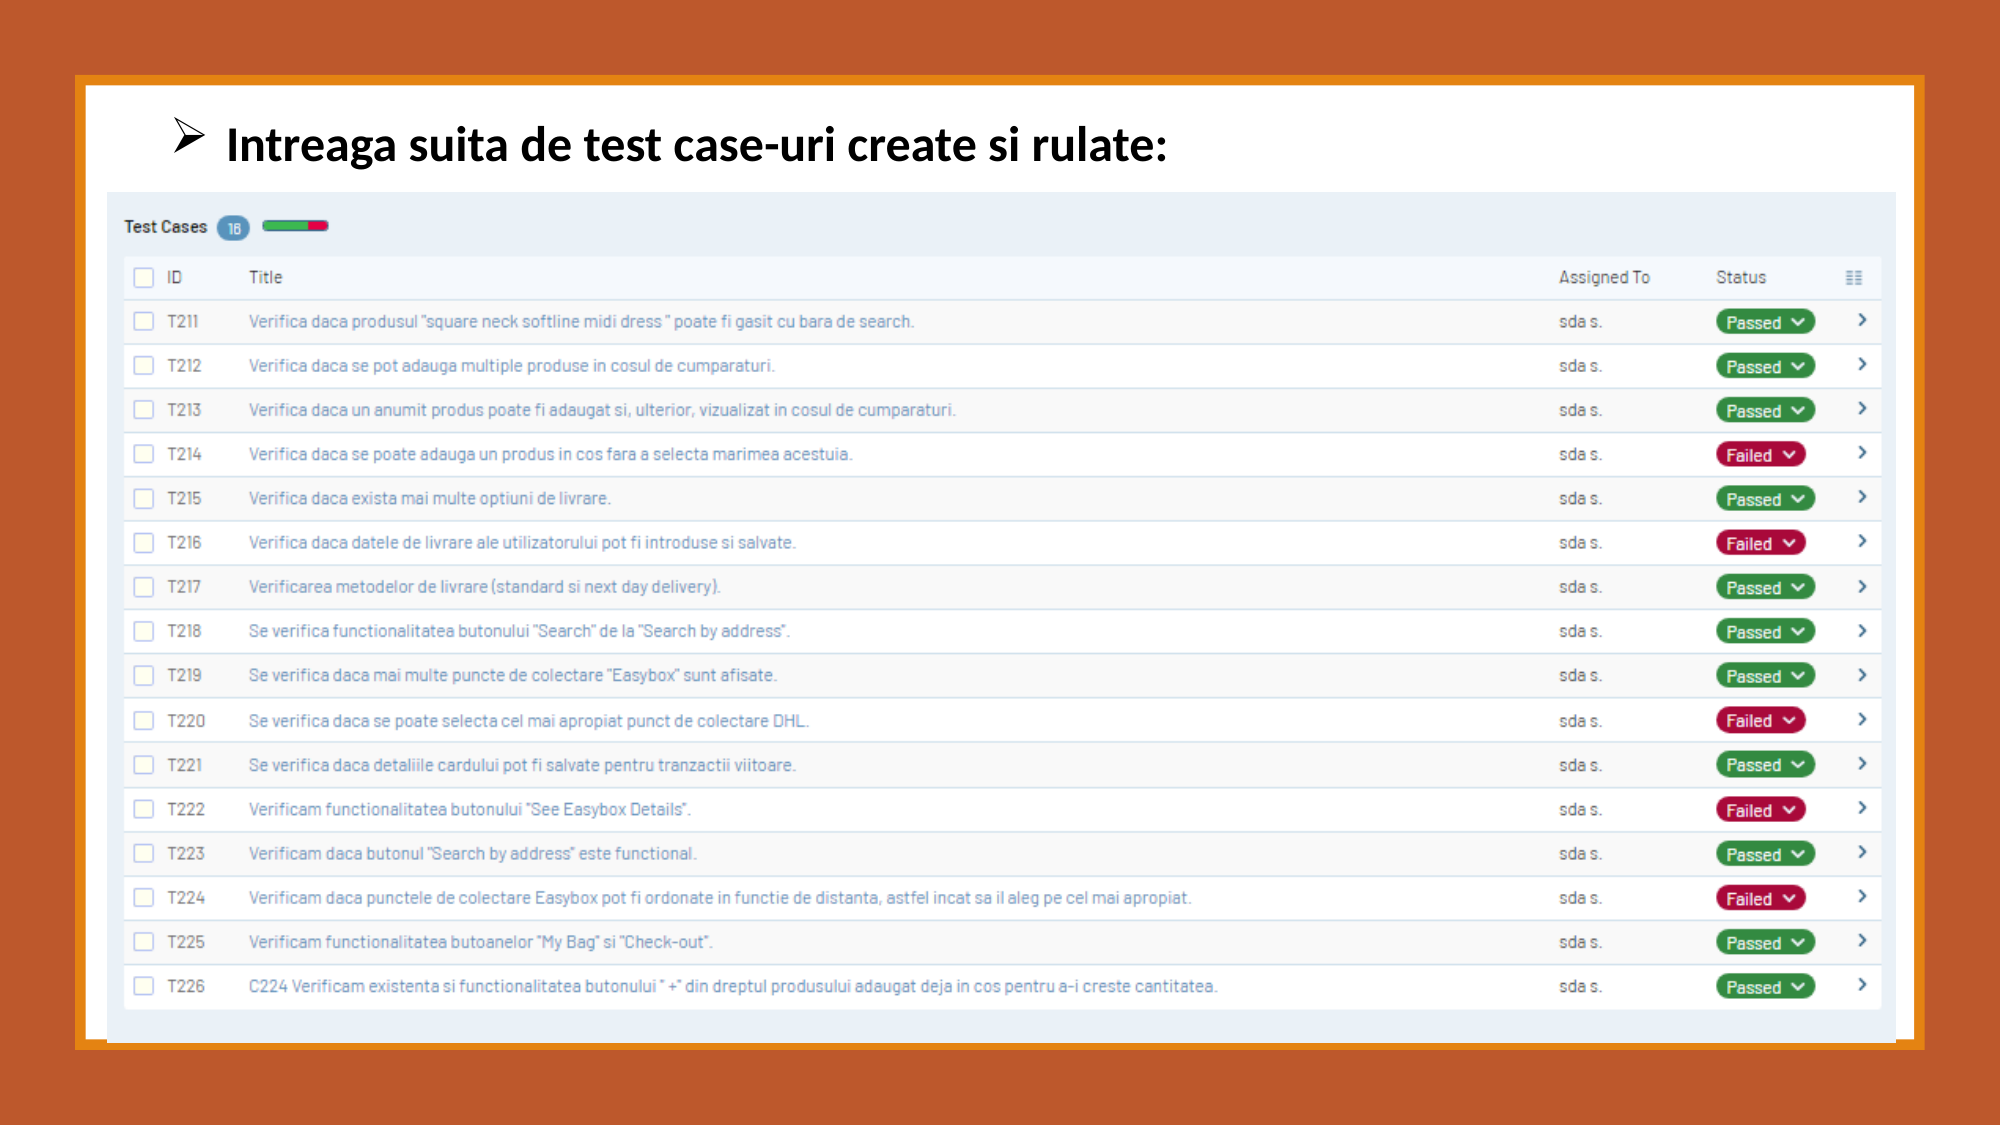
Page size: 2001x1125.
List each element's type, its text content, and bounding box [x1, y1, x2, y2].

text_box [74, 74, 1926, 1051]
text_box [84, 84, 1916, 1041]
text_box Intreaga suita de test case-uri create si rulate: [154, 104, 1364, 180]
picture [107, 191, 1896, 1043]
text_box [0, 0, 2000, 1125]
